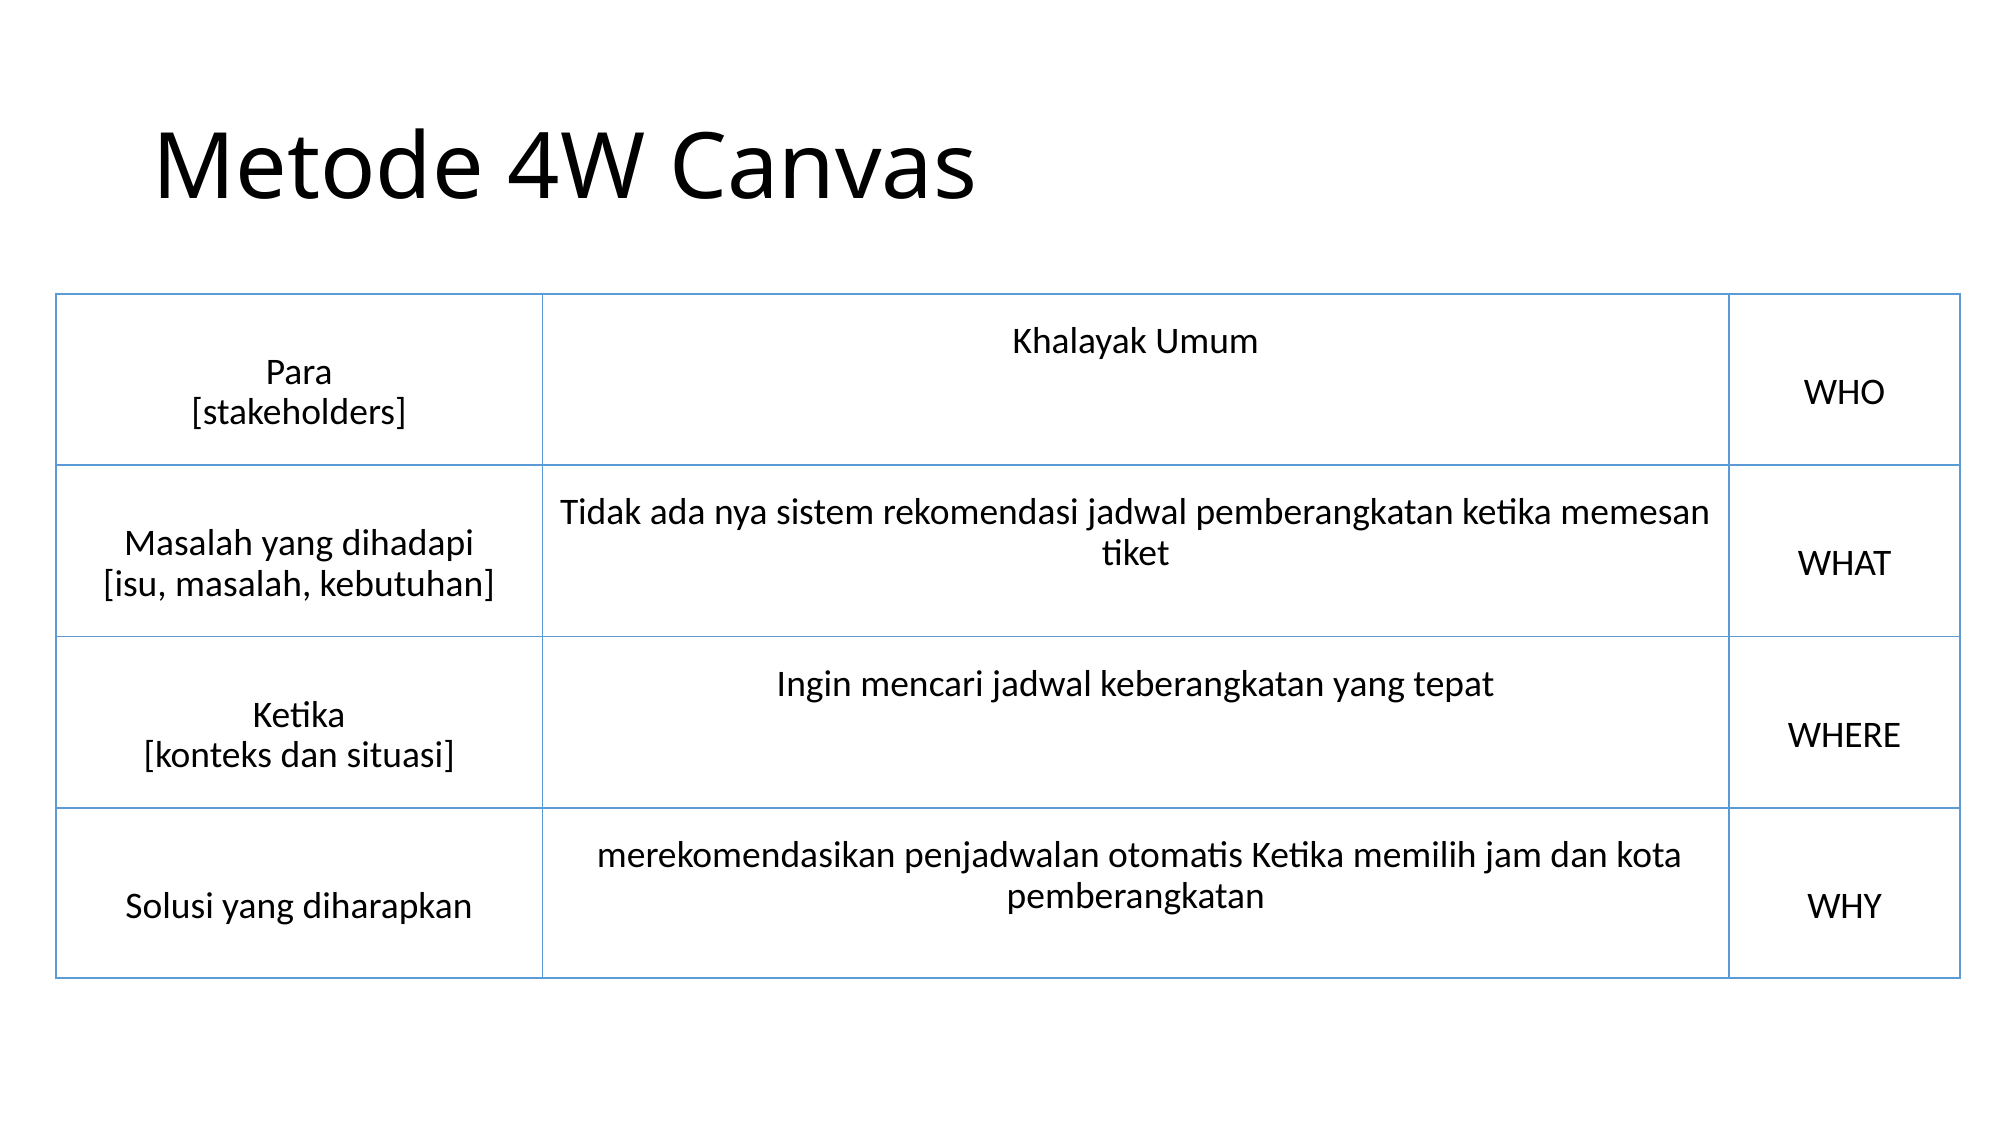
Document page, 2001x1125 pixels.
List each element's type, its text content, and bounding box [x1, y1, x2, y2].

table_header Khalayak Umum [543, 295, 1728, 464]
table_cell Ketika [konteks dan situasi] [57, 637, 542, 807]
table_cell WHERE [1730, 637, 1959, 807]
table_header WHO [1730, 295, 1959, 464]
table_cell WHY [1730, 809, 1959, 977]
title Metode 4W Canvas [137, 59, 1863, 278]
table_cell Ingin mencari jadwal keberangkatan yang tepat [543, 637, 1728, 807]
table_cell Tidak ada nya sistem rekomendasi jadwal pemberangkatan ketika memesan tiket [543, 466, 1728, 636]
table_cell WHAT [1730, 466, 1959, 636]
table_cell merekomendasikan penjadwalan otomatis Ketika memilih jam dan kota pemberangkatan [543, 809, 1728, 977]
table_cell Masalah yang dihadapi [isu, masalah, kebutuhan] [57, 466, 542, 636]
table_header Para [stakeholders] [57, 295, 542, 464]
table_cell Solusi yang diharapkan [57, 809, 542, 977]
